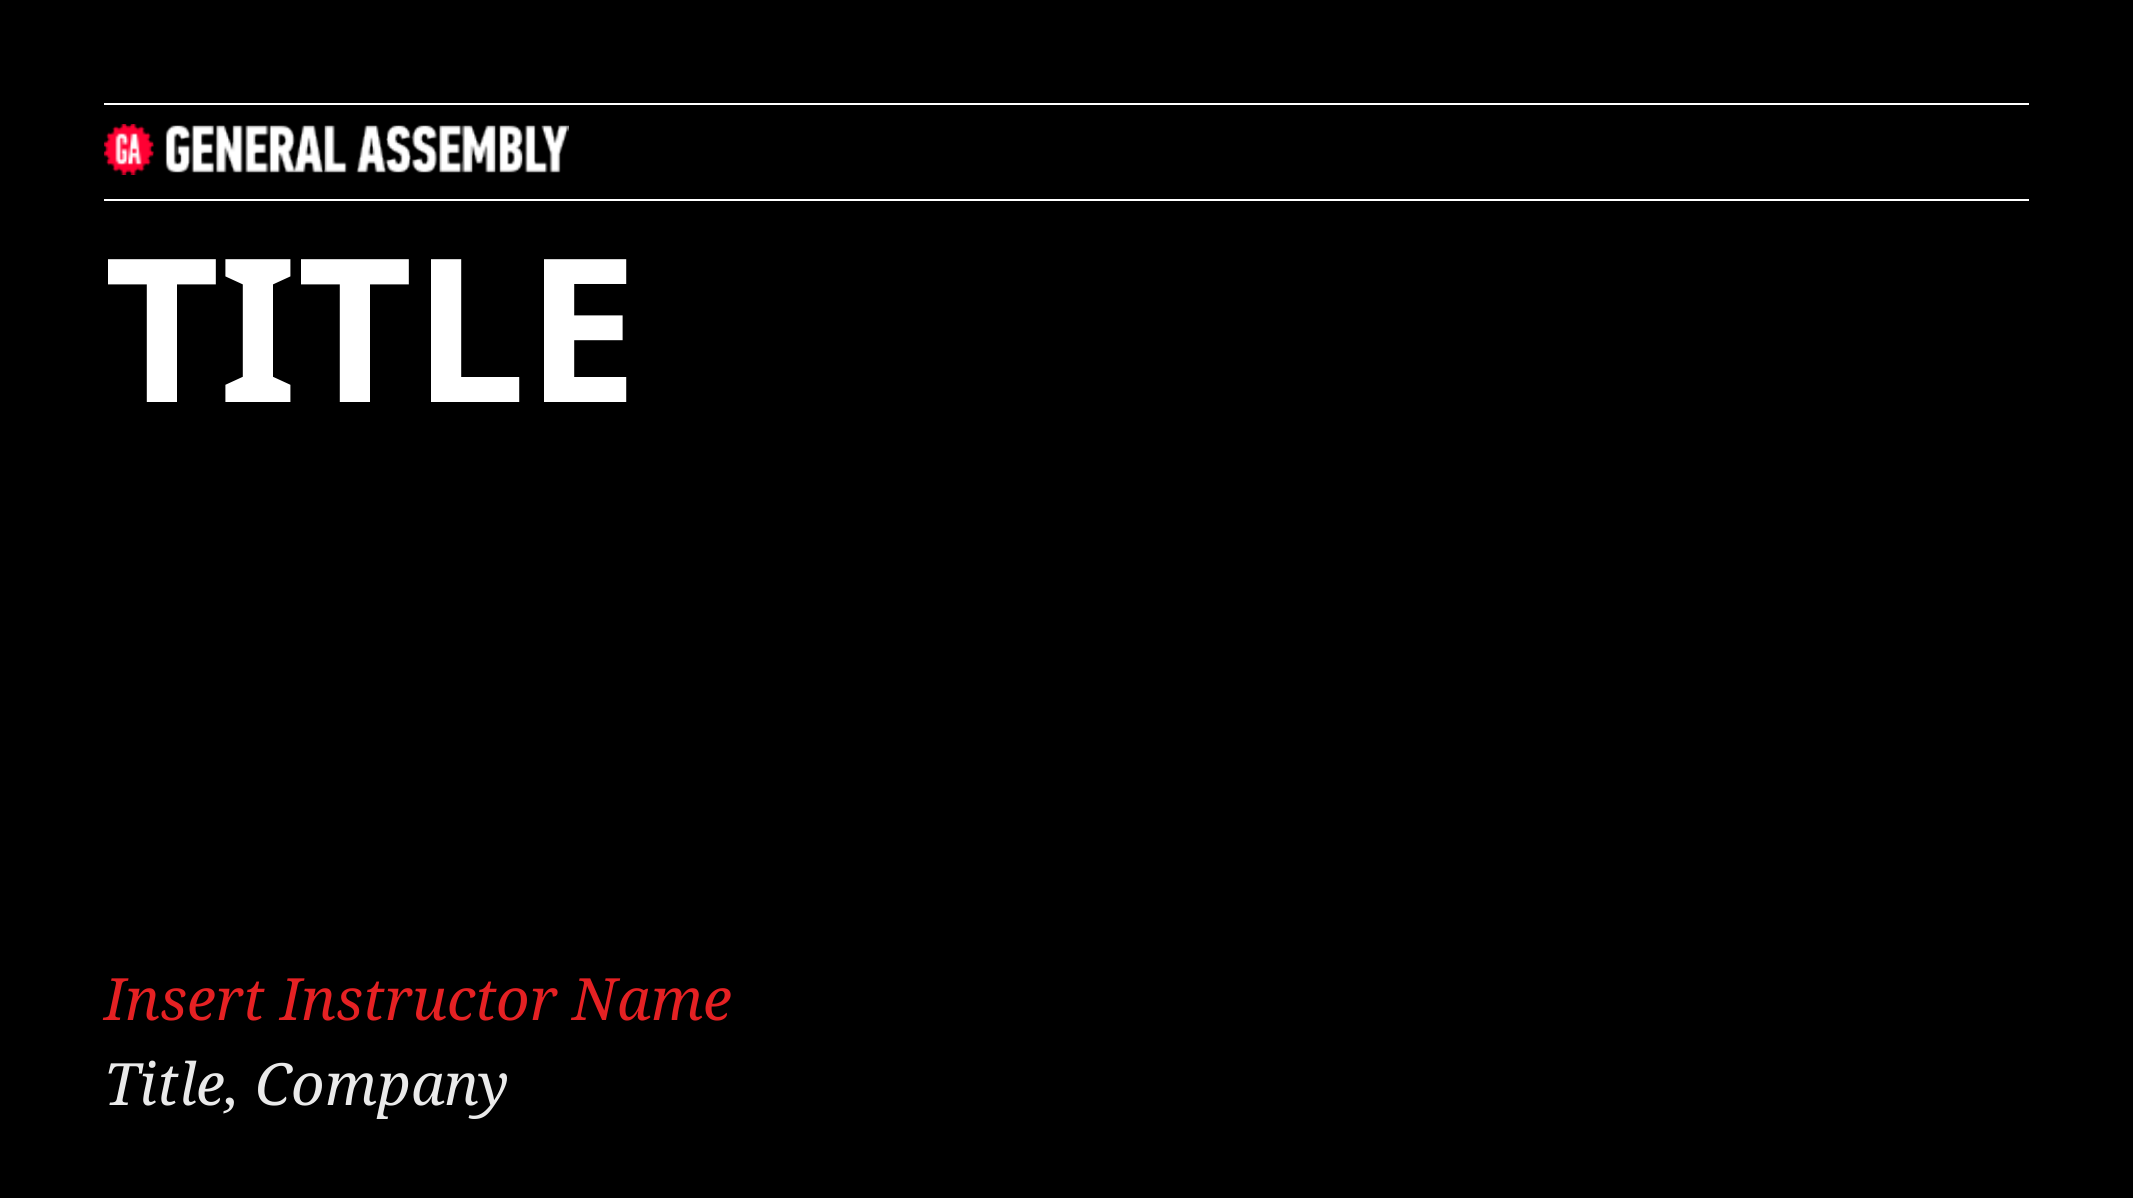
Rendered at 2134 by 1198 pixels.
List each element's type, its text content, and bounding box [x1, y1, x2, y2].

text_box Insert Instructor Name Title, Company [104, 947, 2030, 1090]
text_box TITLE [104, 258, 2030, 869]
picture [104, 124, 569, 175]
